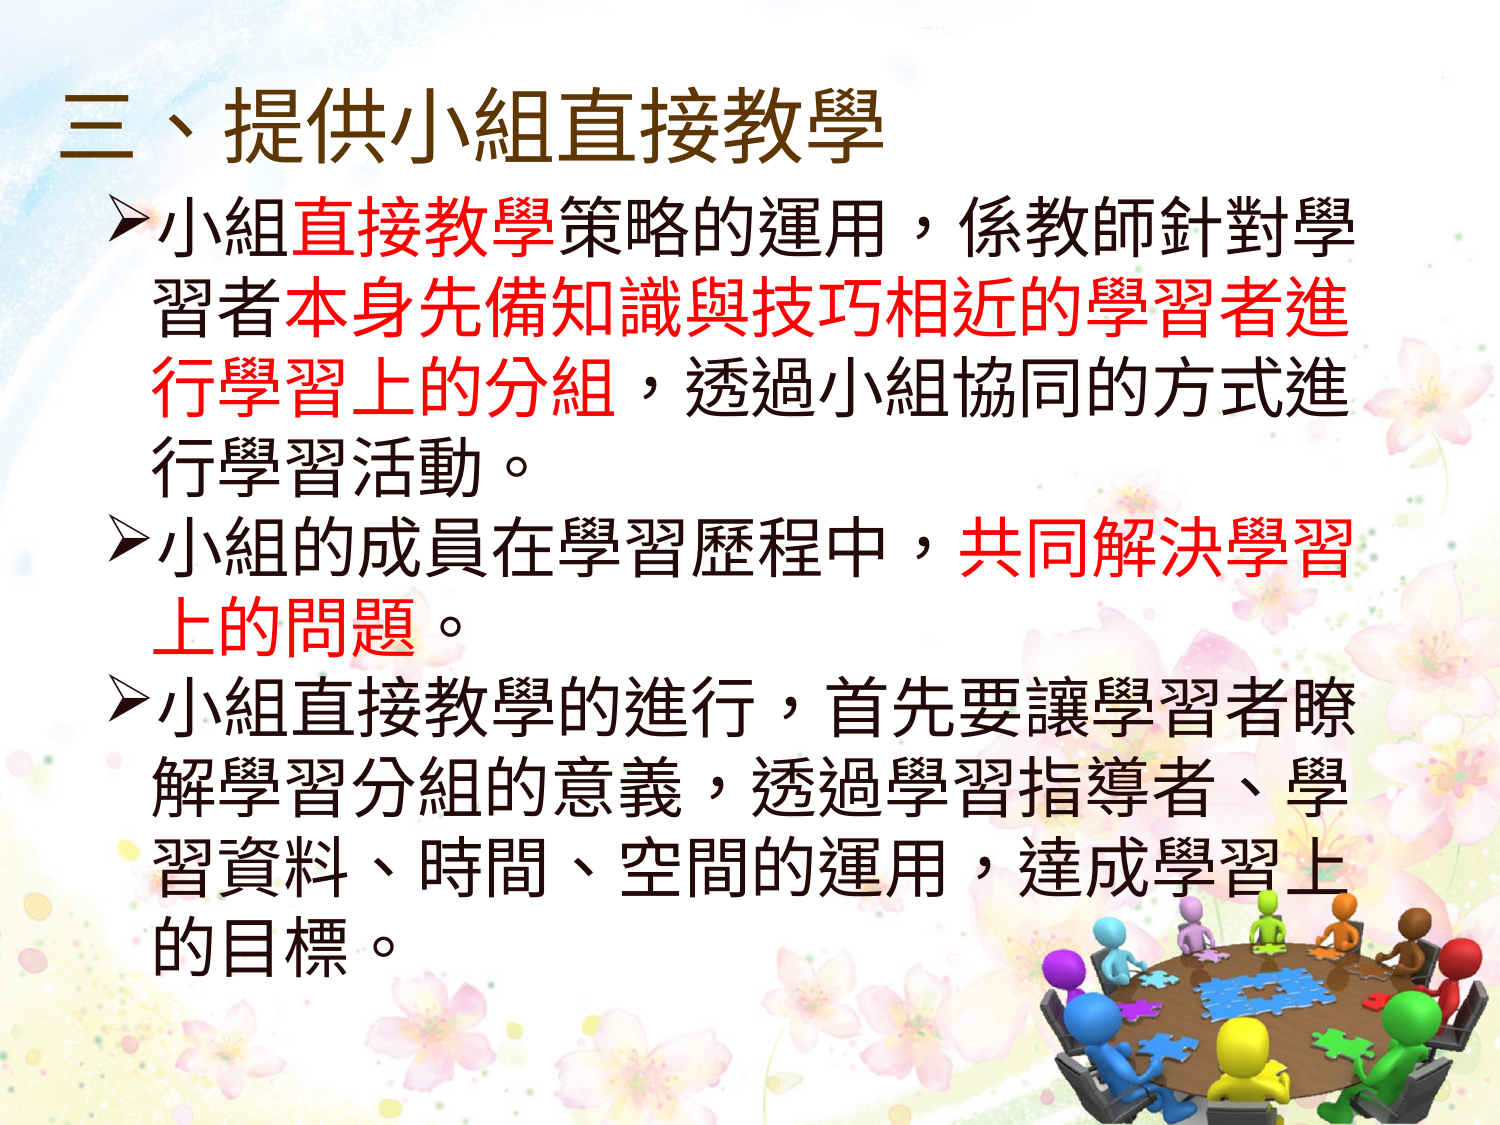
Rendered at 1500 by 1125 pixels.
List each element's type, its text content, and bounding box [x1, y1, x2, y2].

picture [1027, 854, 1500, 1125]
text_box 三、提供小組直接教學 [40, 66, 904, 182]
text_box 小組直接教學策略的運用，係教師針對學習者本身先備知識與技巧相近的學習者進行學習上的分組，透過小組協同的方式進行學習活動。 小組的成員在學習歷程中，共同解決學習上的問題。 小組直接教學的進行，首先要讓學習者瞭解學習分組的意義，透過學習指導者、學習資料、時間、空間的運用，達成學習上的目標。 [88, 178, 1424, 994]
